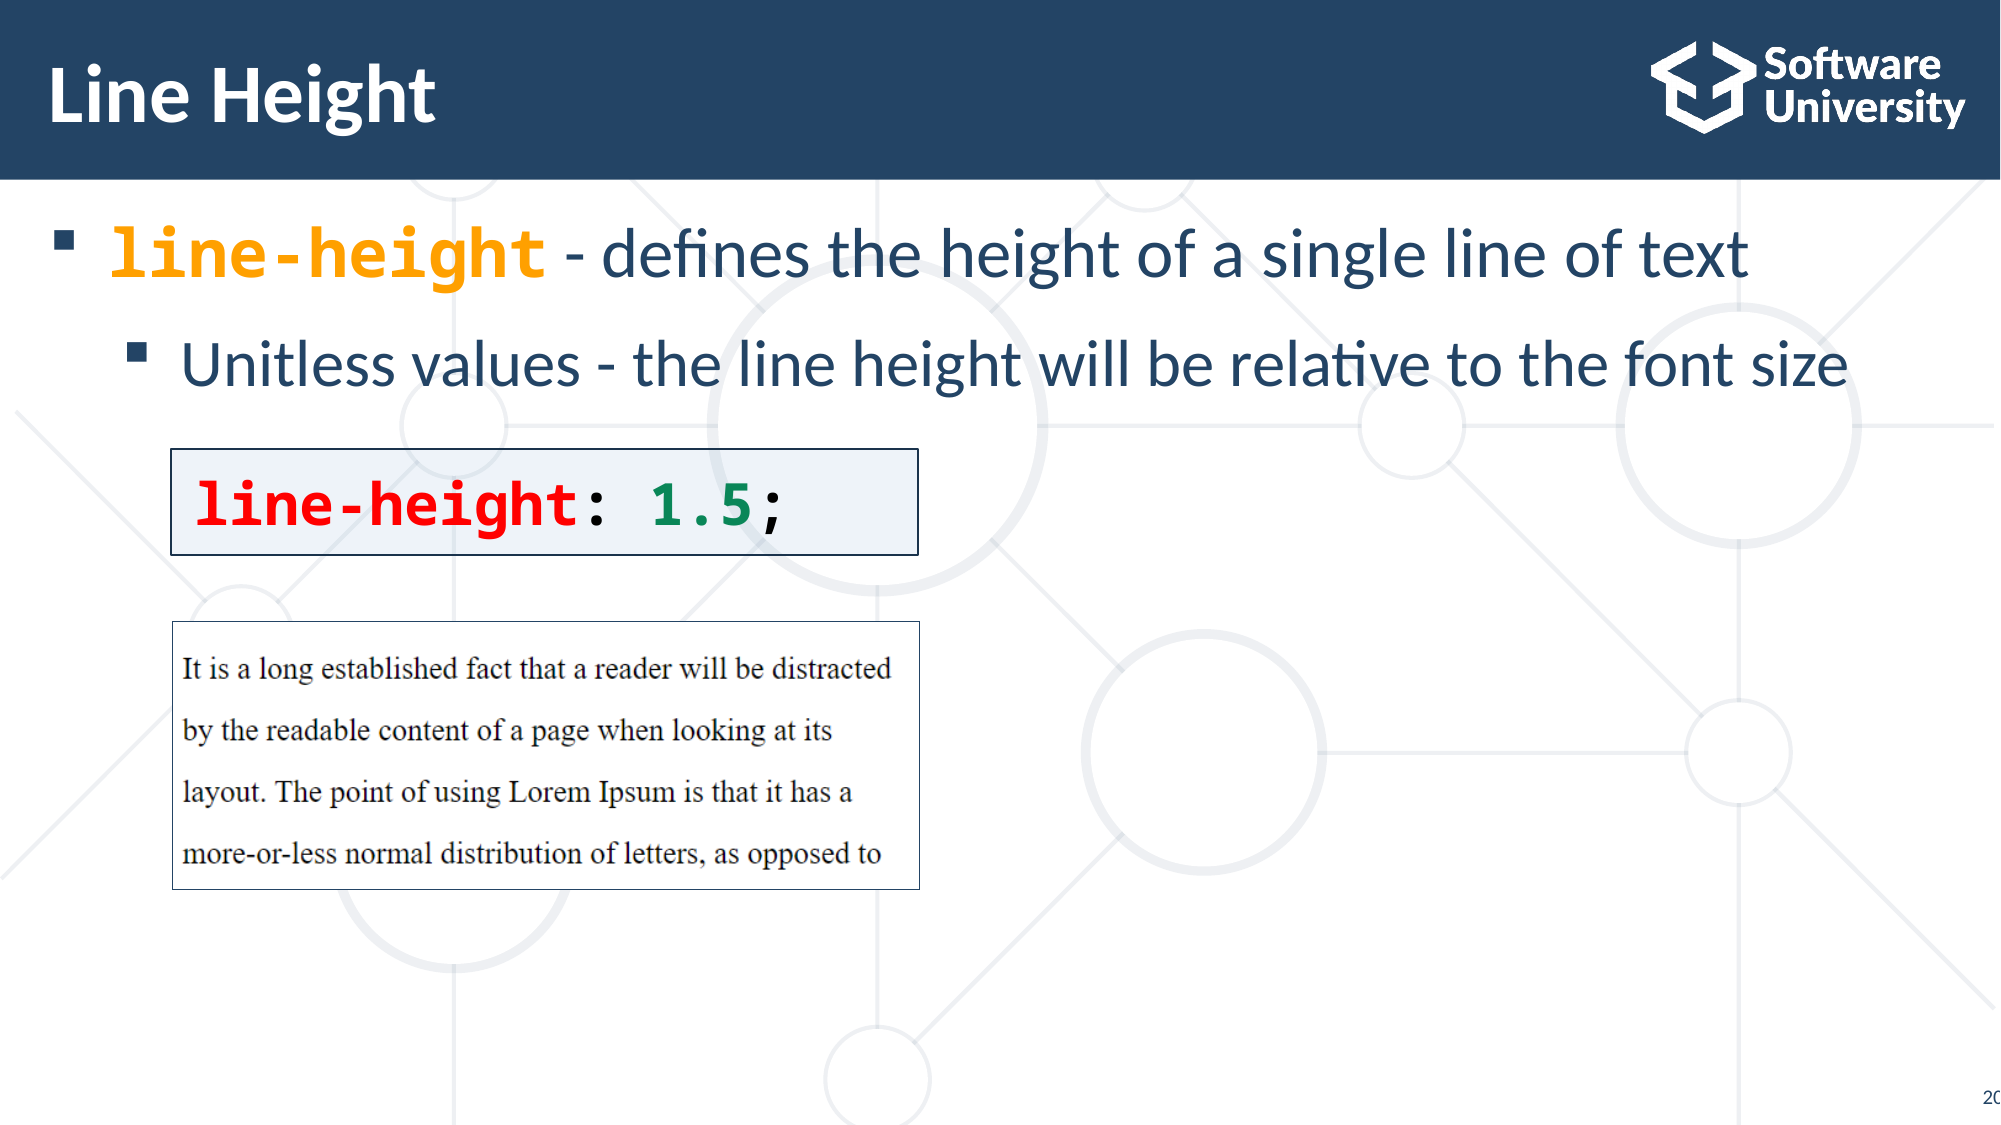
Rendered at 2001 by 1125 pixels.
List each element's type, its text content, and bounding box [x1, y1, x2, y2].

slide_number 20 [1930, 1057, 2000, 1117]
list line-height - defines the height of a single line of text Unitless values - the line height will be relative to the font size [31, 196, 1945, 1104]
picture [171, 621, 920, 890]
title Line Height [31, 16, 1625, 162]
picture [1651, 41, 1966, 134]
text_box line-height: 1.5; [170, 449, 918, 555]
